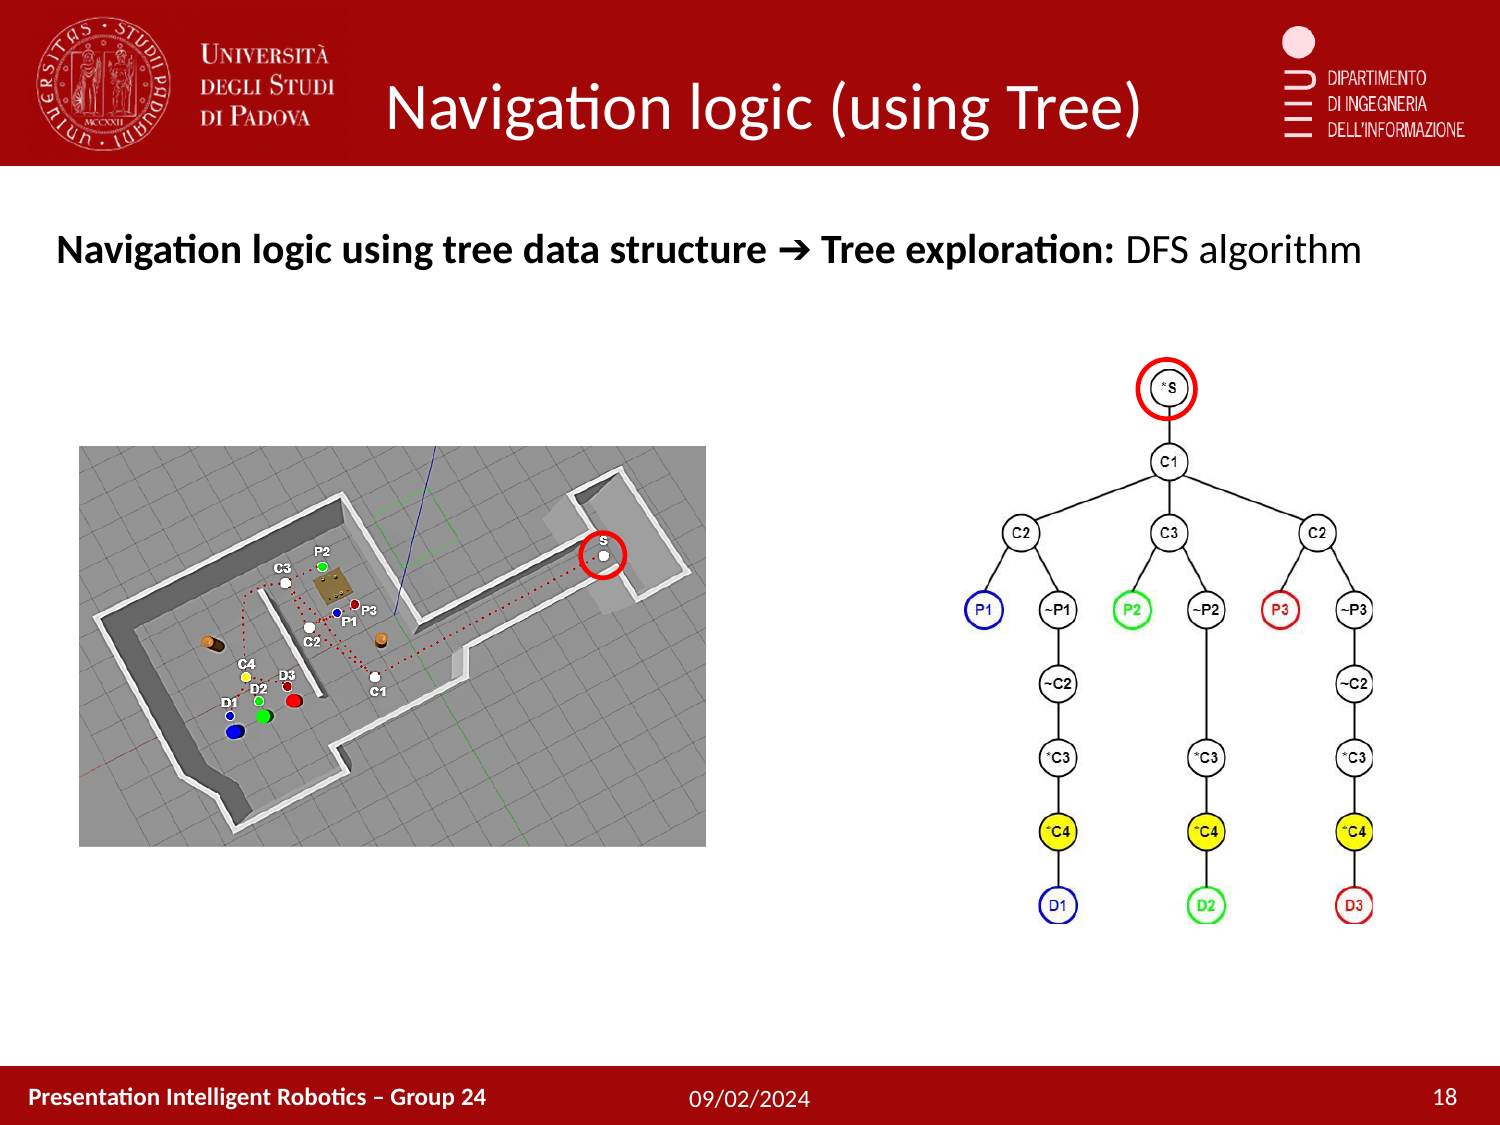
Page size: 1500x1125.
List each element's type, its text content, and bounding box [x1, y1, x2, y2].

picture [1272, 13, 1473, 152]
picture [79, 446, 706, 847]
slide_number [671, 1067, 829, 1125]
footer Presentation Intelligent Robotics – Group 24 [13, 1069, 653, 1122]
picture [964, 368, 1373, 924]
slide_number 18 [1389, 1065, 1500, 1125]
text_box [0, 1066, 1389, 1125]
picture [26, 6, 350, 160]
text_box Navigation logic using tree data structure ➔ Tree exploration: DFS algorithm [41, 214, 1459, 320]
text_box Navigation logic (using Tree) [0, 0, 1500, 166]
text_box [1145, 358, 1189, 368]
